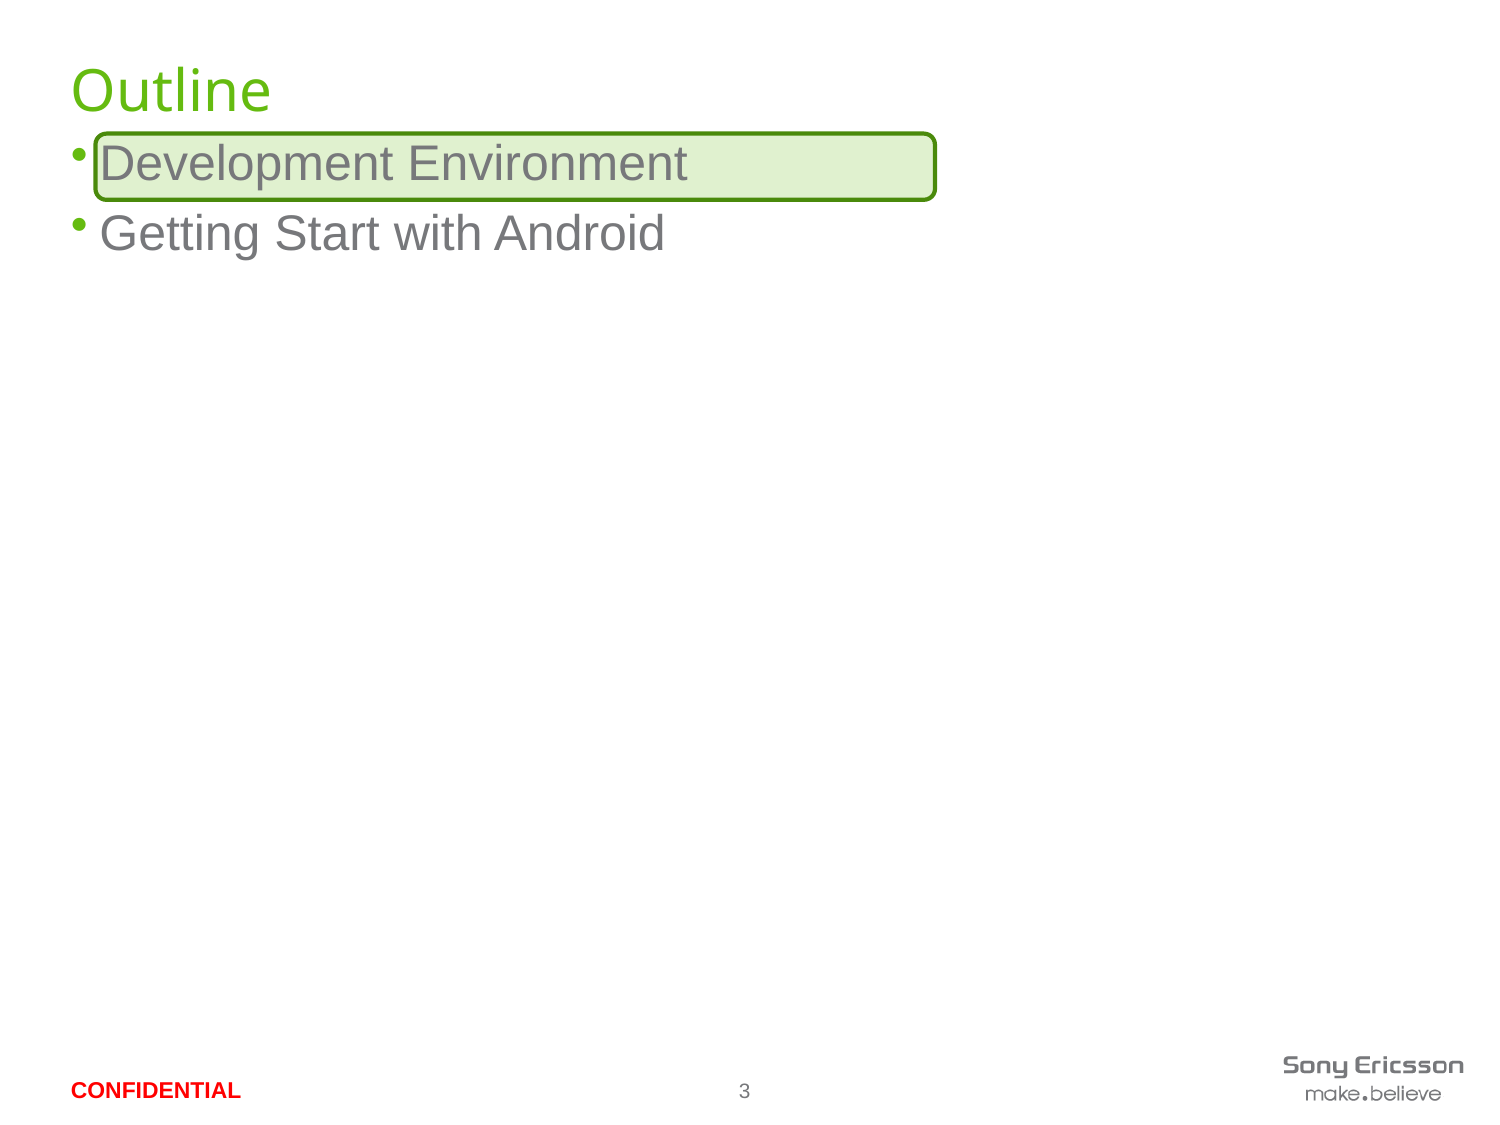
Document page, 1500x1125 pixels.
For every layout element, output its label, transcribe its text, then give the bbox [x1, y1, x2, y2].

list Development Environment Getting Start with Android [70, 130, 1430, 1012]
title Outline [70, 52, 1430, 130]
picture [1253, 1010, 1493, 1125]
